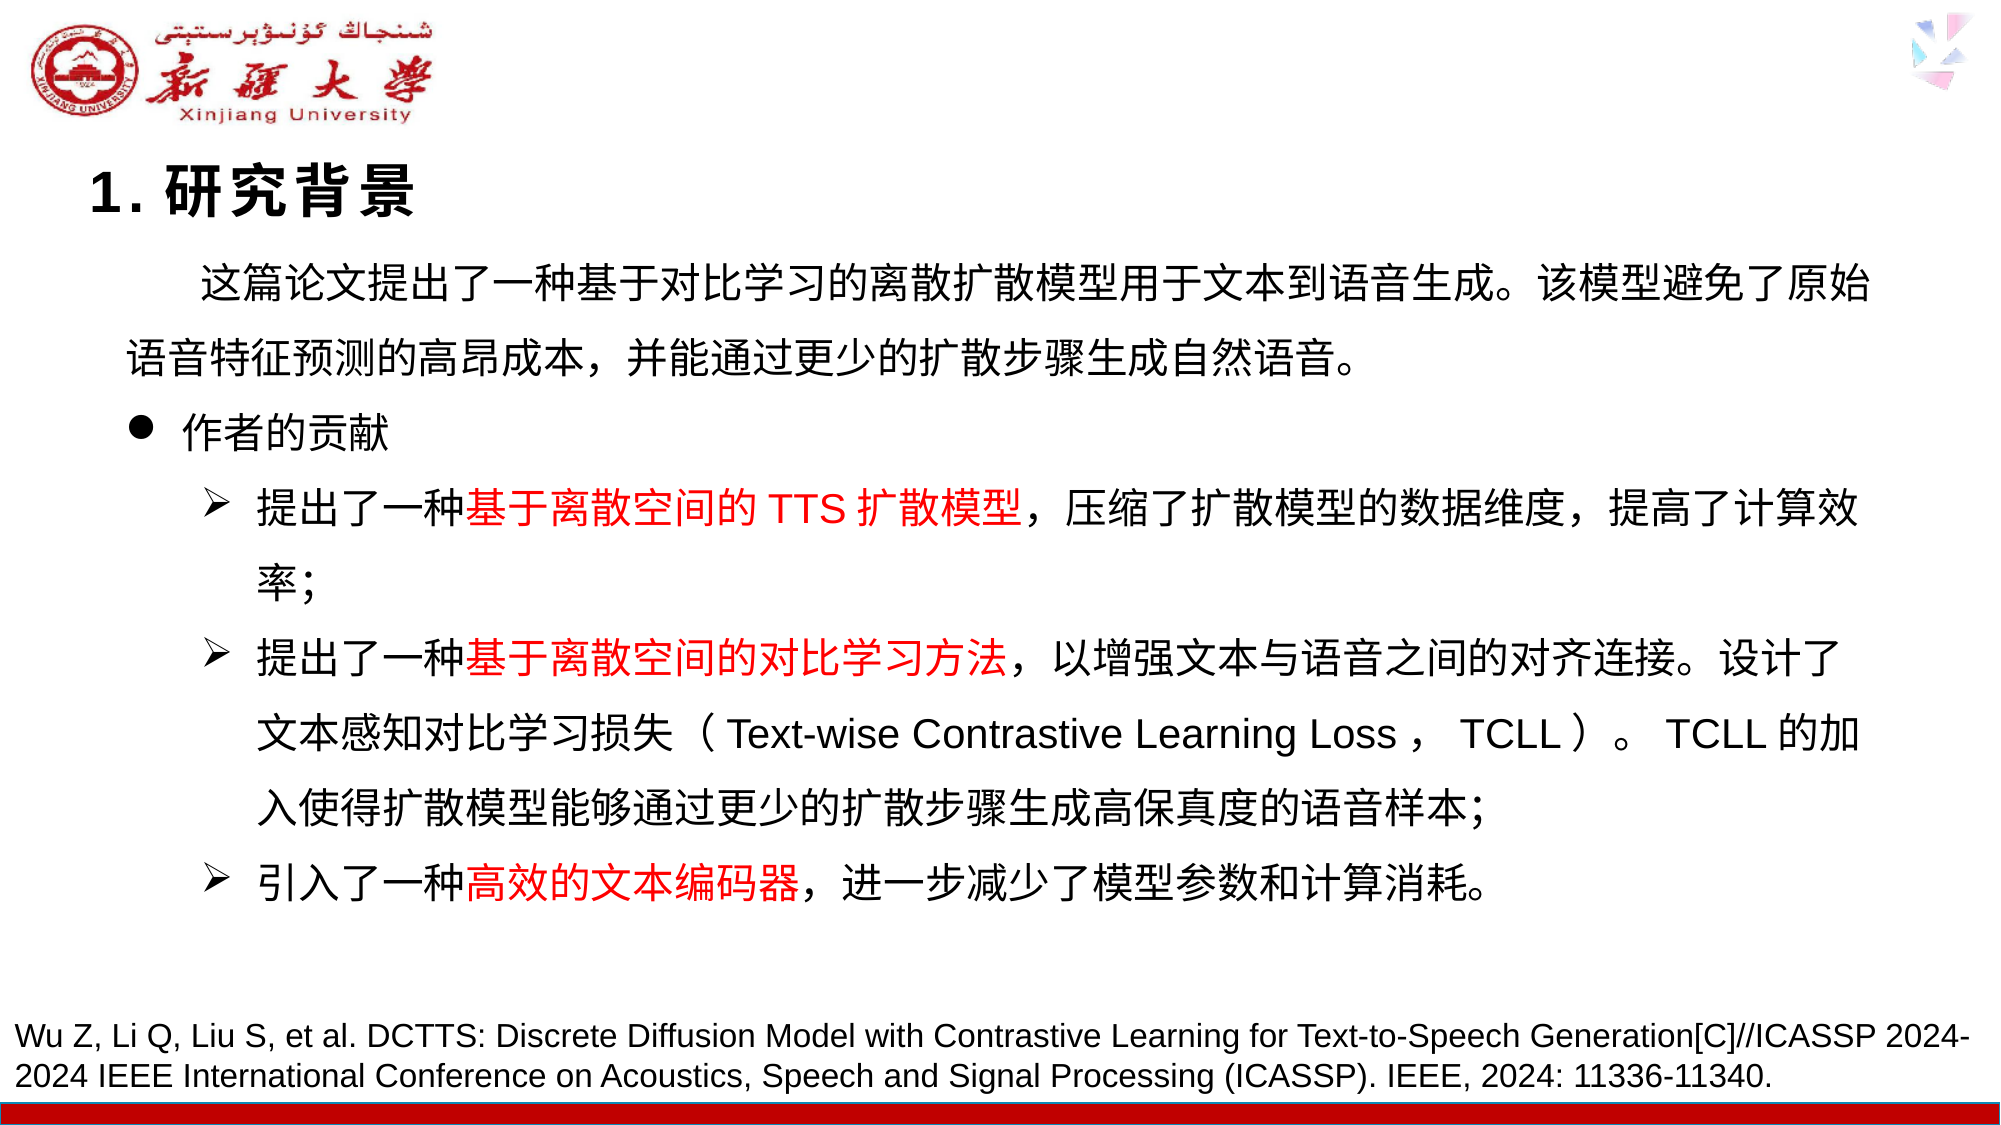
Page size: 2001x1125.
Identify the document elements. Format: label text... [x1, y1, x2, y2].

text_box Wu Z, Li Q, Liu S, et al. DCTTS: Discrete Diffusion Model with Contrastive Learning for Text-to-Speech Generation[C]//ICASSP 2024-2024 IEEE International Conference on Acoustics, Speech and Signal Processing (ICASSP). IEEE, 2024: 11336-11340. [0, 1007, 2000, 1102]
picture [0, 0, 482, 143]
text_box [0, 1102, 2000, 1125]
picture [1881, 0, 2000, 101]
text_box 1.研究背景 [74, 130, 1875, 247]
text_box 这篇论文提出了一种基于对比学习的离散扩散模型用于文本到语音生成。该模型避免了原始语音特征预测的高昂成本，并能通过更少的扩散步骤生成自然语音。 作者的贡献 提出了一种基于离散空间的TTS扩散模型，压缩了扩散模型的数据维度，提高了计算效率； 提出了一种基于离散空间的对比学习方法，以增强文本与语音之间的对齐连接。设计了文本感知对比学习损失（Text-wise Contrastive Learning Loss，TCLL）。TCLL的加入使得扩散模型能够通过更少的扩散步骤生成高保真度的语音样本； 引入了一种高效的文本编码器，进一步减少了模型参数和计算消耗。 [110, 224, 1889, 987]
